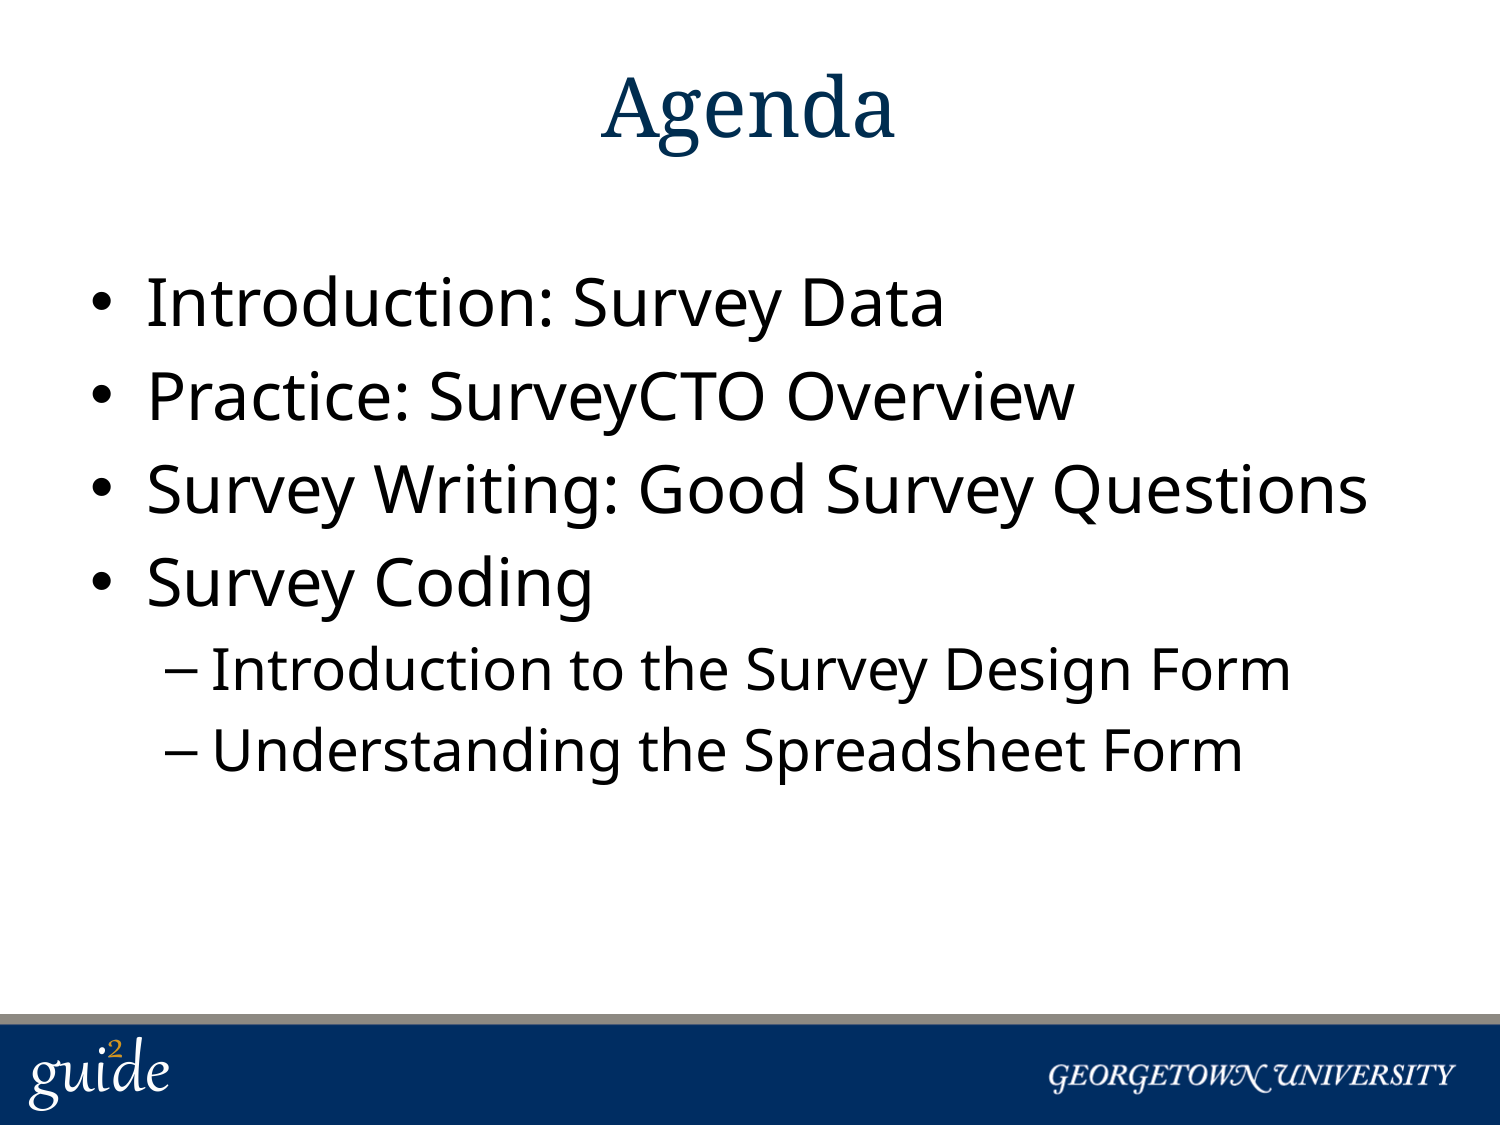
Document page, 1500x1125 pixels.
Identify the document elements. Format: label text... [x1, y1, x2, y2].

picture [0, 1014, 1500, 1125]
title Agenda [75, 45, 1425, 163]
list Introduction: Survey Data Practice: SurveyCTO Overview Survey Writing: Good Survey Questions Survey Coding Introduction to the Survey Design Form Understanding the Spreadsheet Form [75, 252, 1425, 1005]
